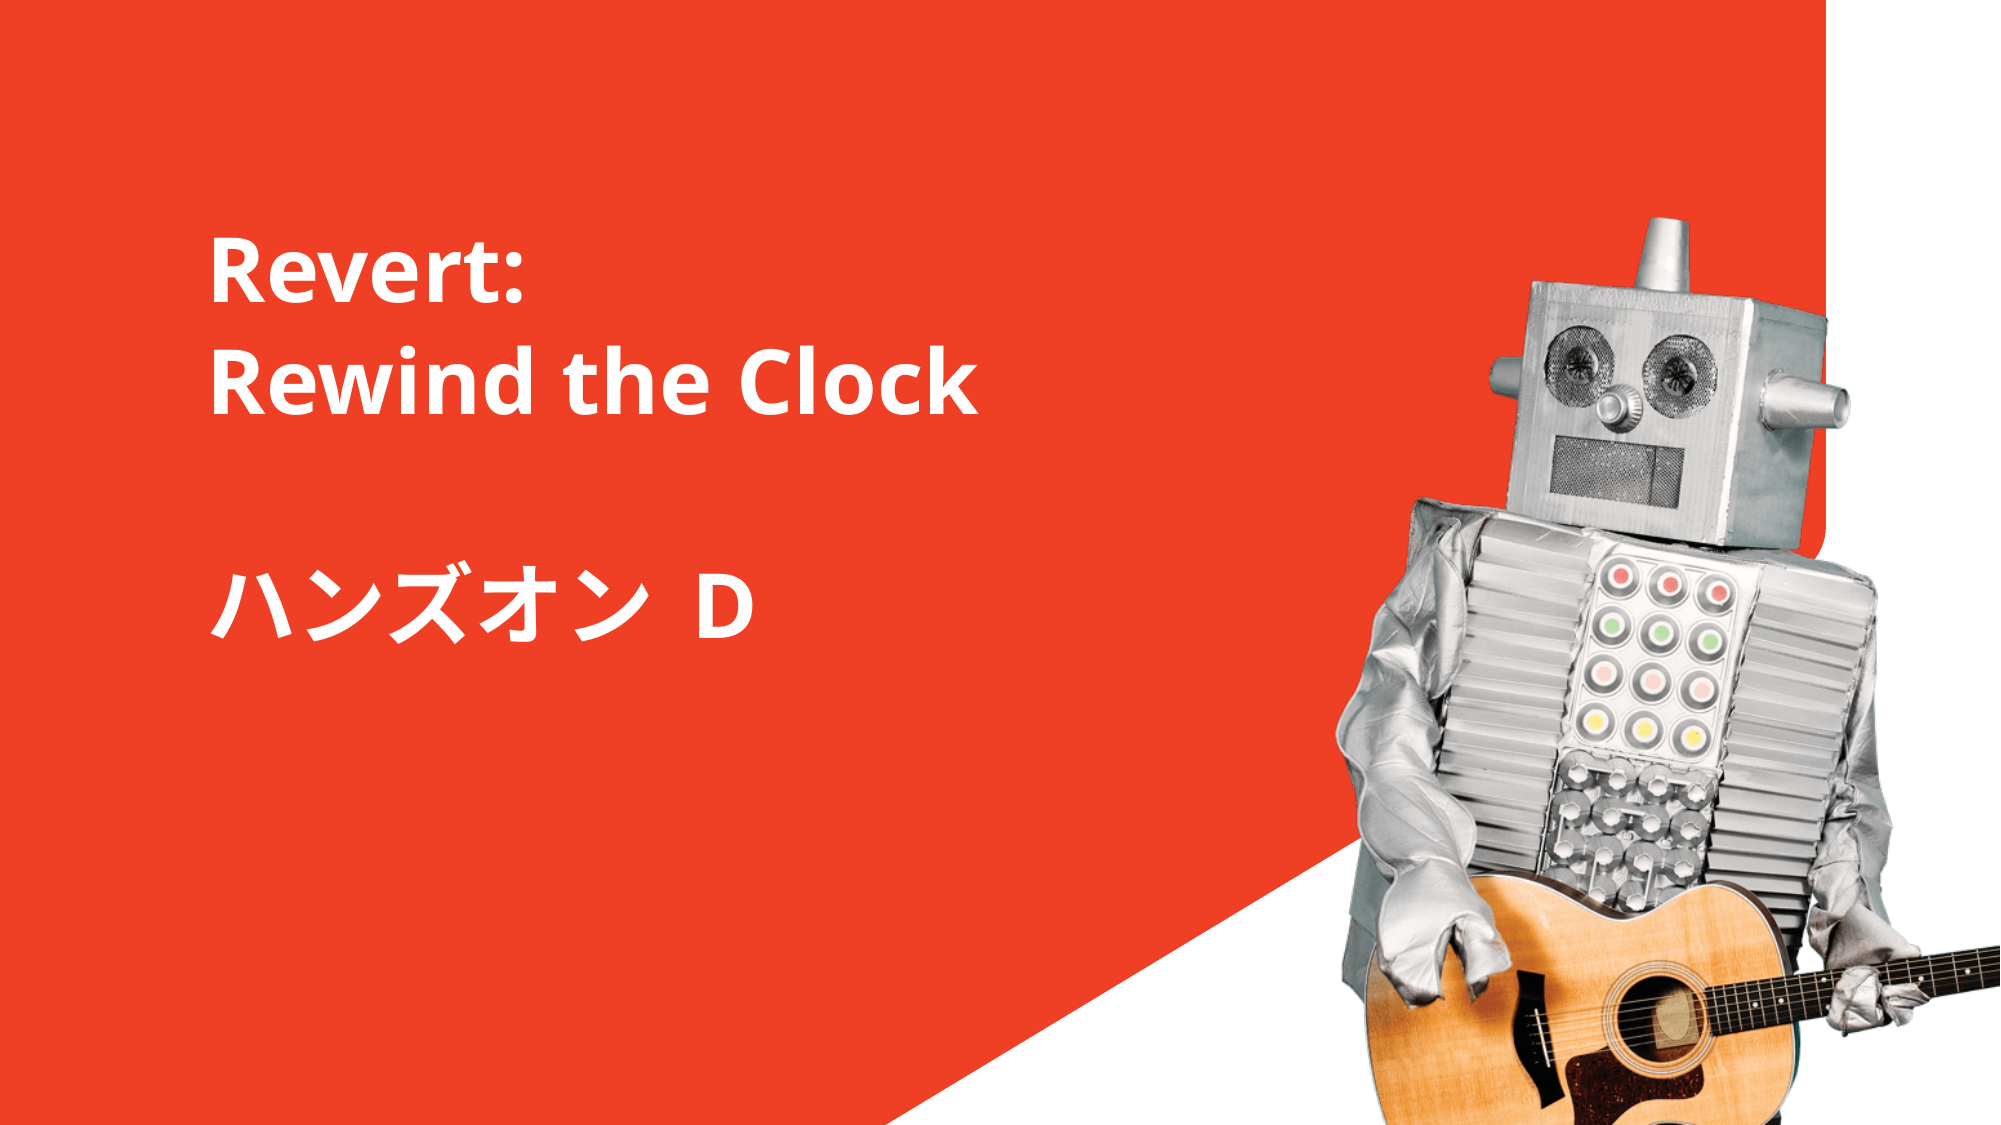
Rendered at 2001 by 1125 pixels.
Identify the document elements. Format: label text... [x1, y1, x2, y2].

picture [1335, 217, 2000, 1125]
list Revert: Rewind the Clock ハンズオン D [191, 217, 1214, 672]
